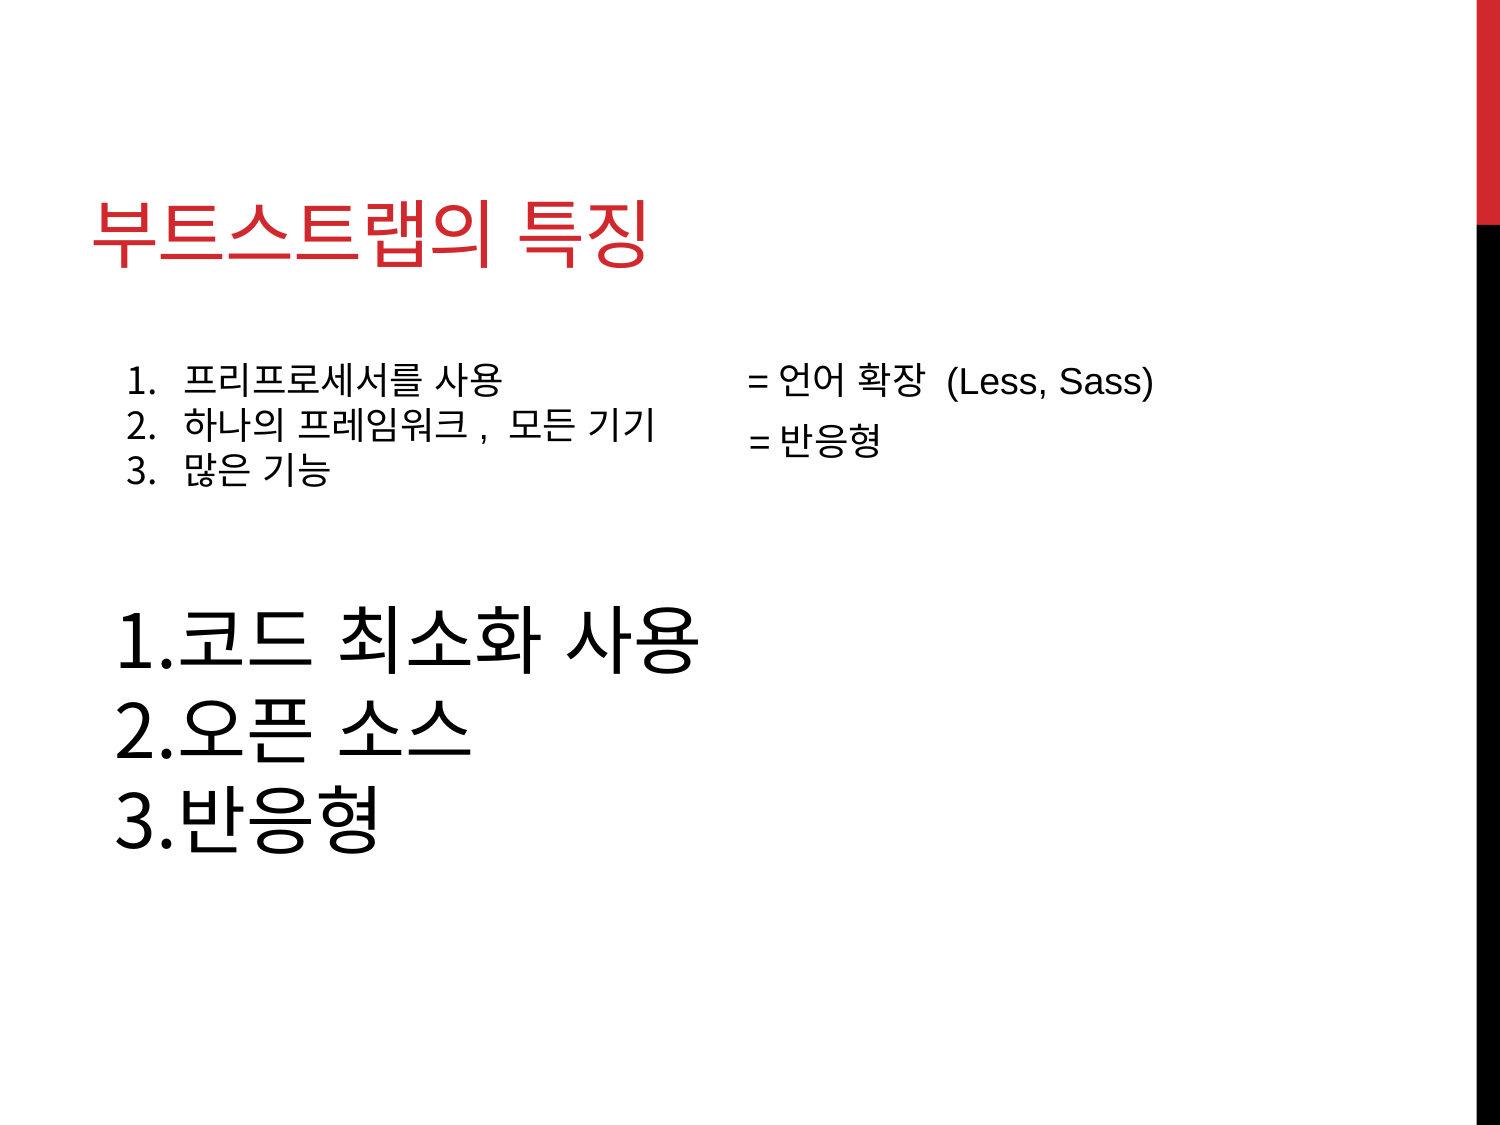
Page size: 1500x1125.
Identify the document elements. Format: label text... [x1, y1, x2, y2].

text_box 코드 최소화 사용 오픈 소스 반응형 [100, 586, 1081, 871]
text_box 프리프로세서를 사용 하나의 프레임워크, 모든 기기 많은 기능 [112, 349, 673, 500]
text_box =언어 확장 (Less, Sass) [732, 349, 1170, 410]
text_box 부트스트랩의 특징 [75, 66, 1025, 292]
text_box =반응형 [733, 410, 899, 471]
